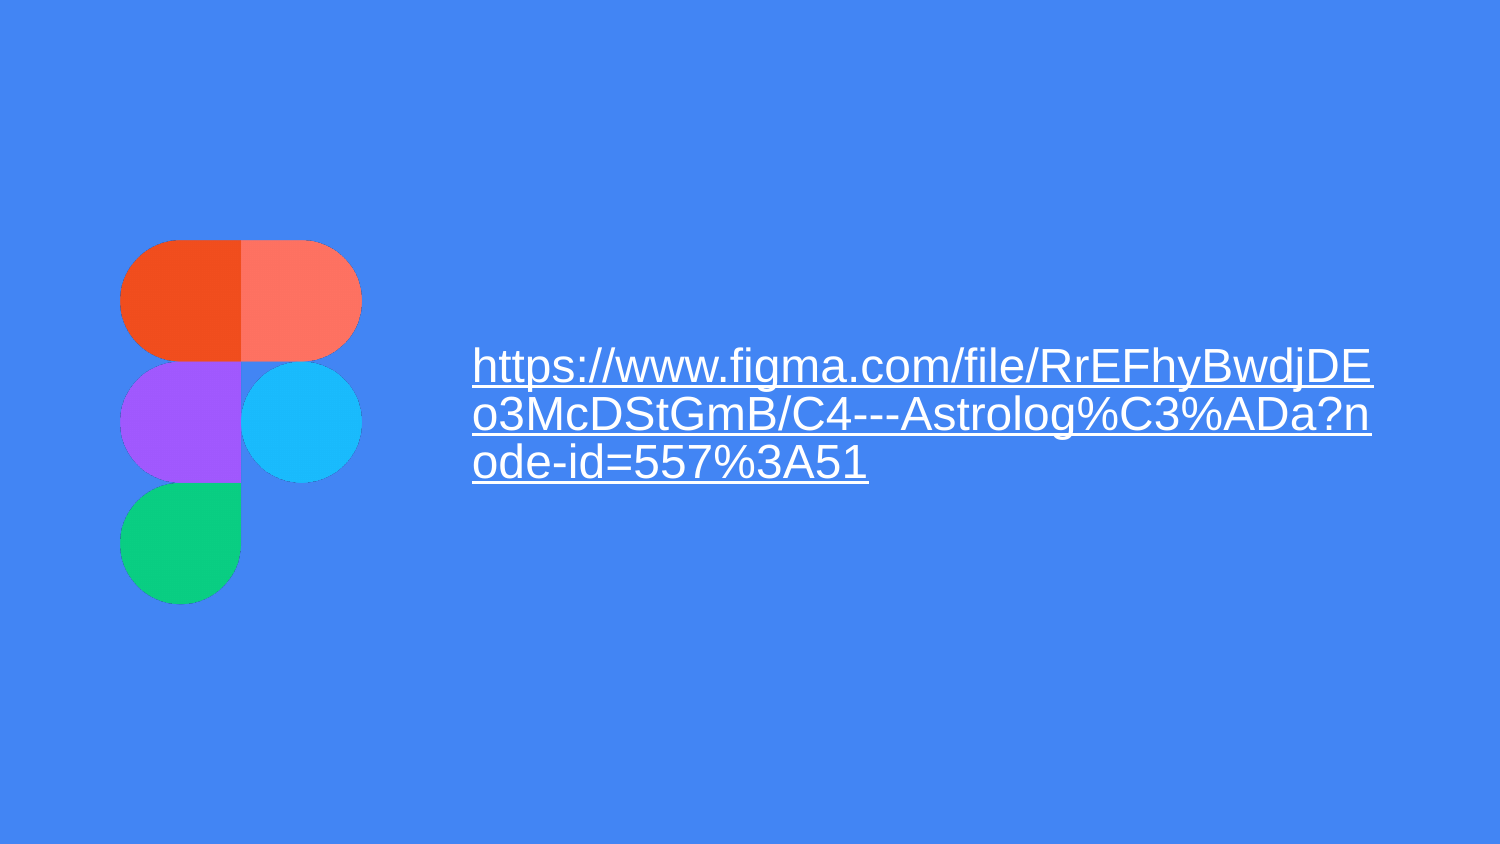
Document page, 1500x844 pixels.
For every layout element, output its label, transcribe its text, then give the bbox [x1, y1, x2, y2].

picture [41, 214, 458, 630]
subtitle https://www.figma.com/file/RrEFhyBwdjDEo3McDStGmB/C4---Astrolog%C3%ADa?node-id=557%3A51 [456, 319, 1408, 839]
